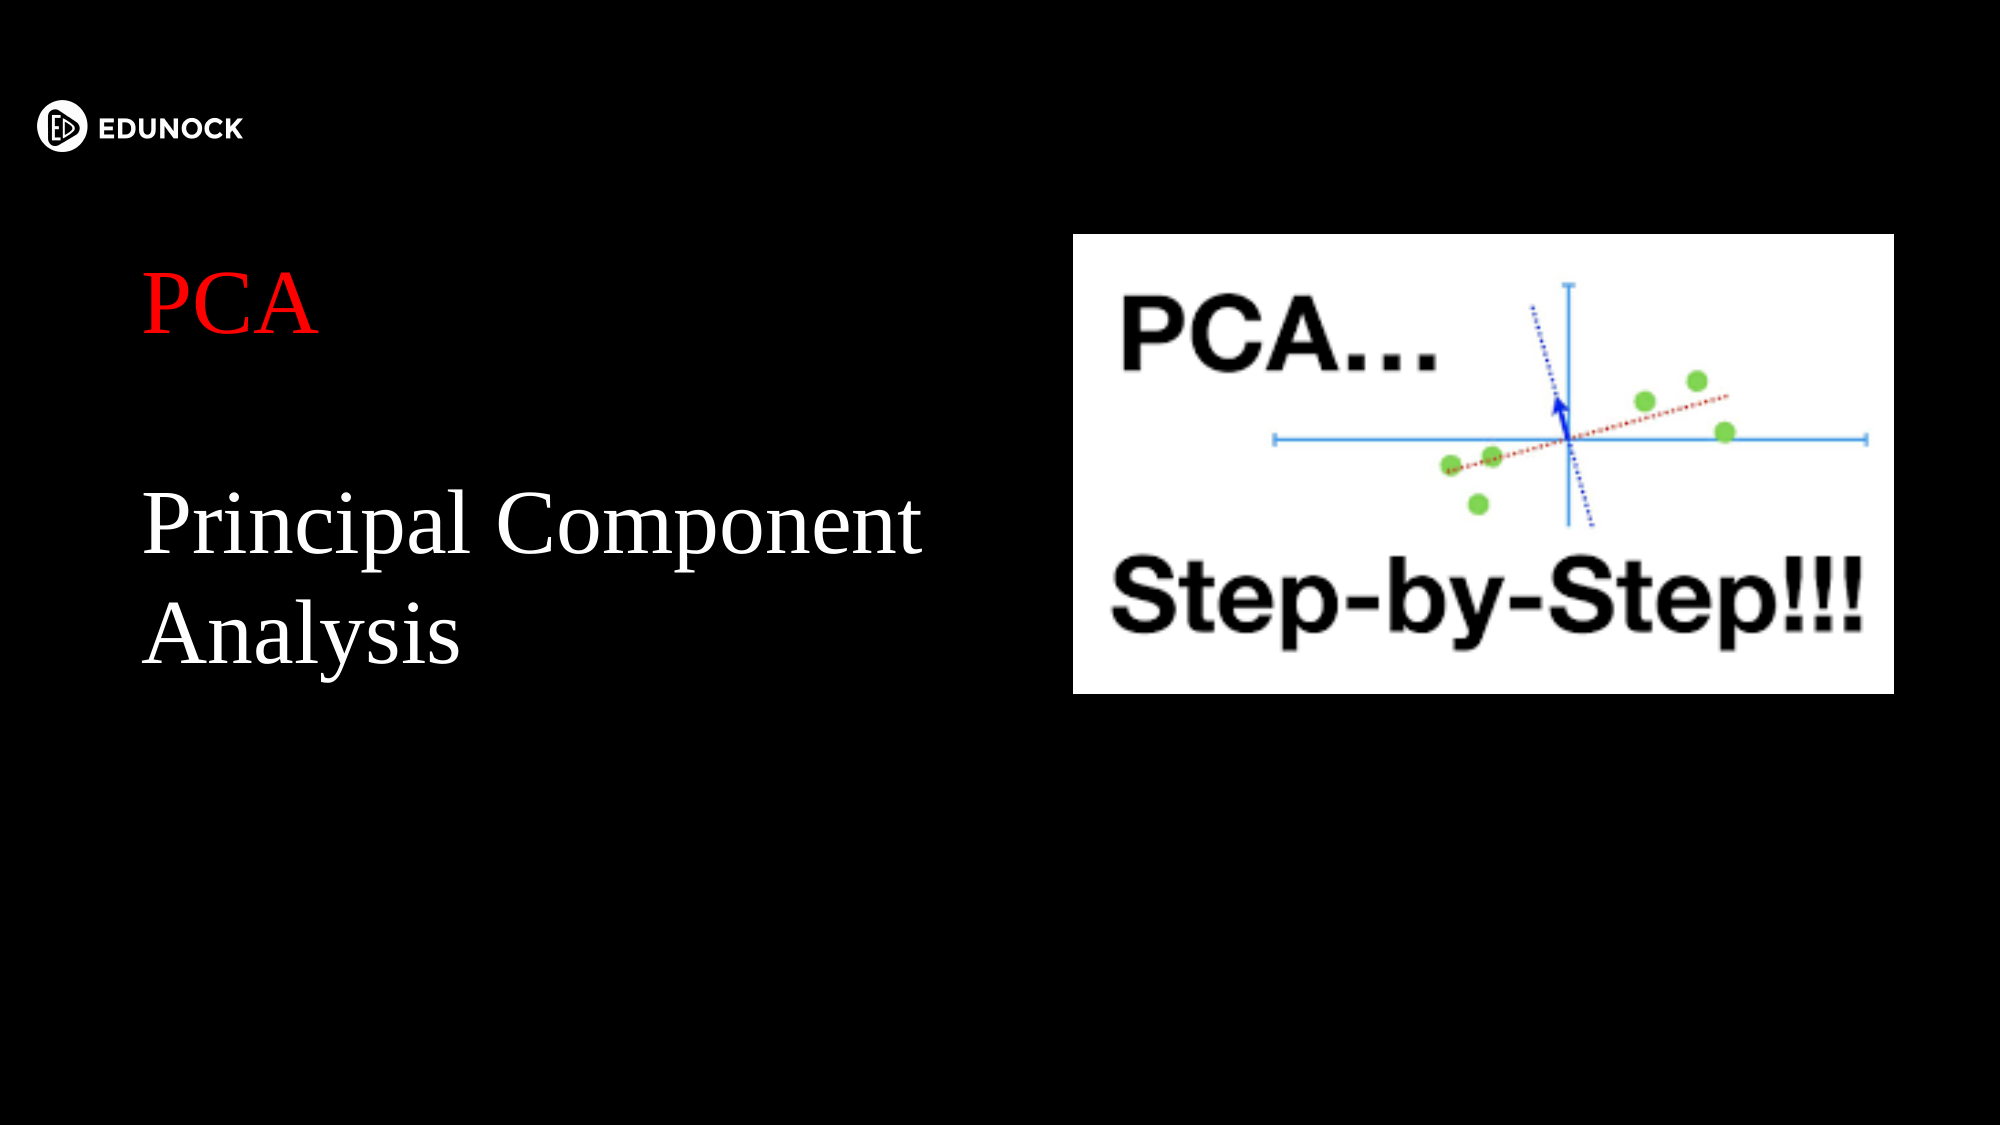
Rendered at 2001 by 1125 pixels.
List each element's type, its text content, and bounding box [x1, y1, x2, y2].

picture [37, 100, 243, 152]
text_box PCA Principal Component Analysis [126, 234, 940, 689]
picture [1073, 234, 1894, 694]
